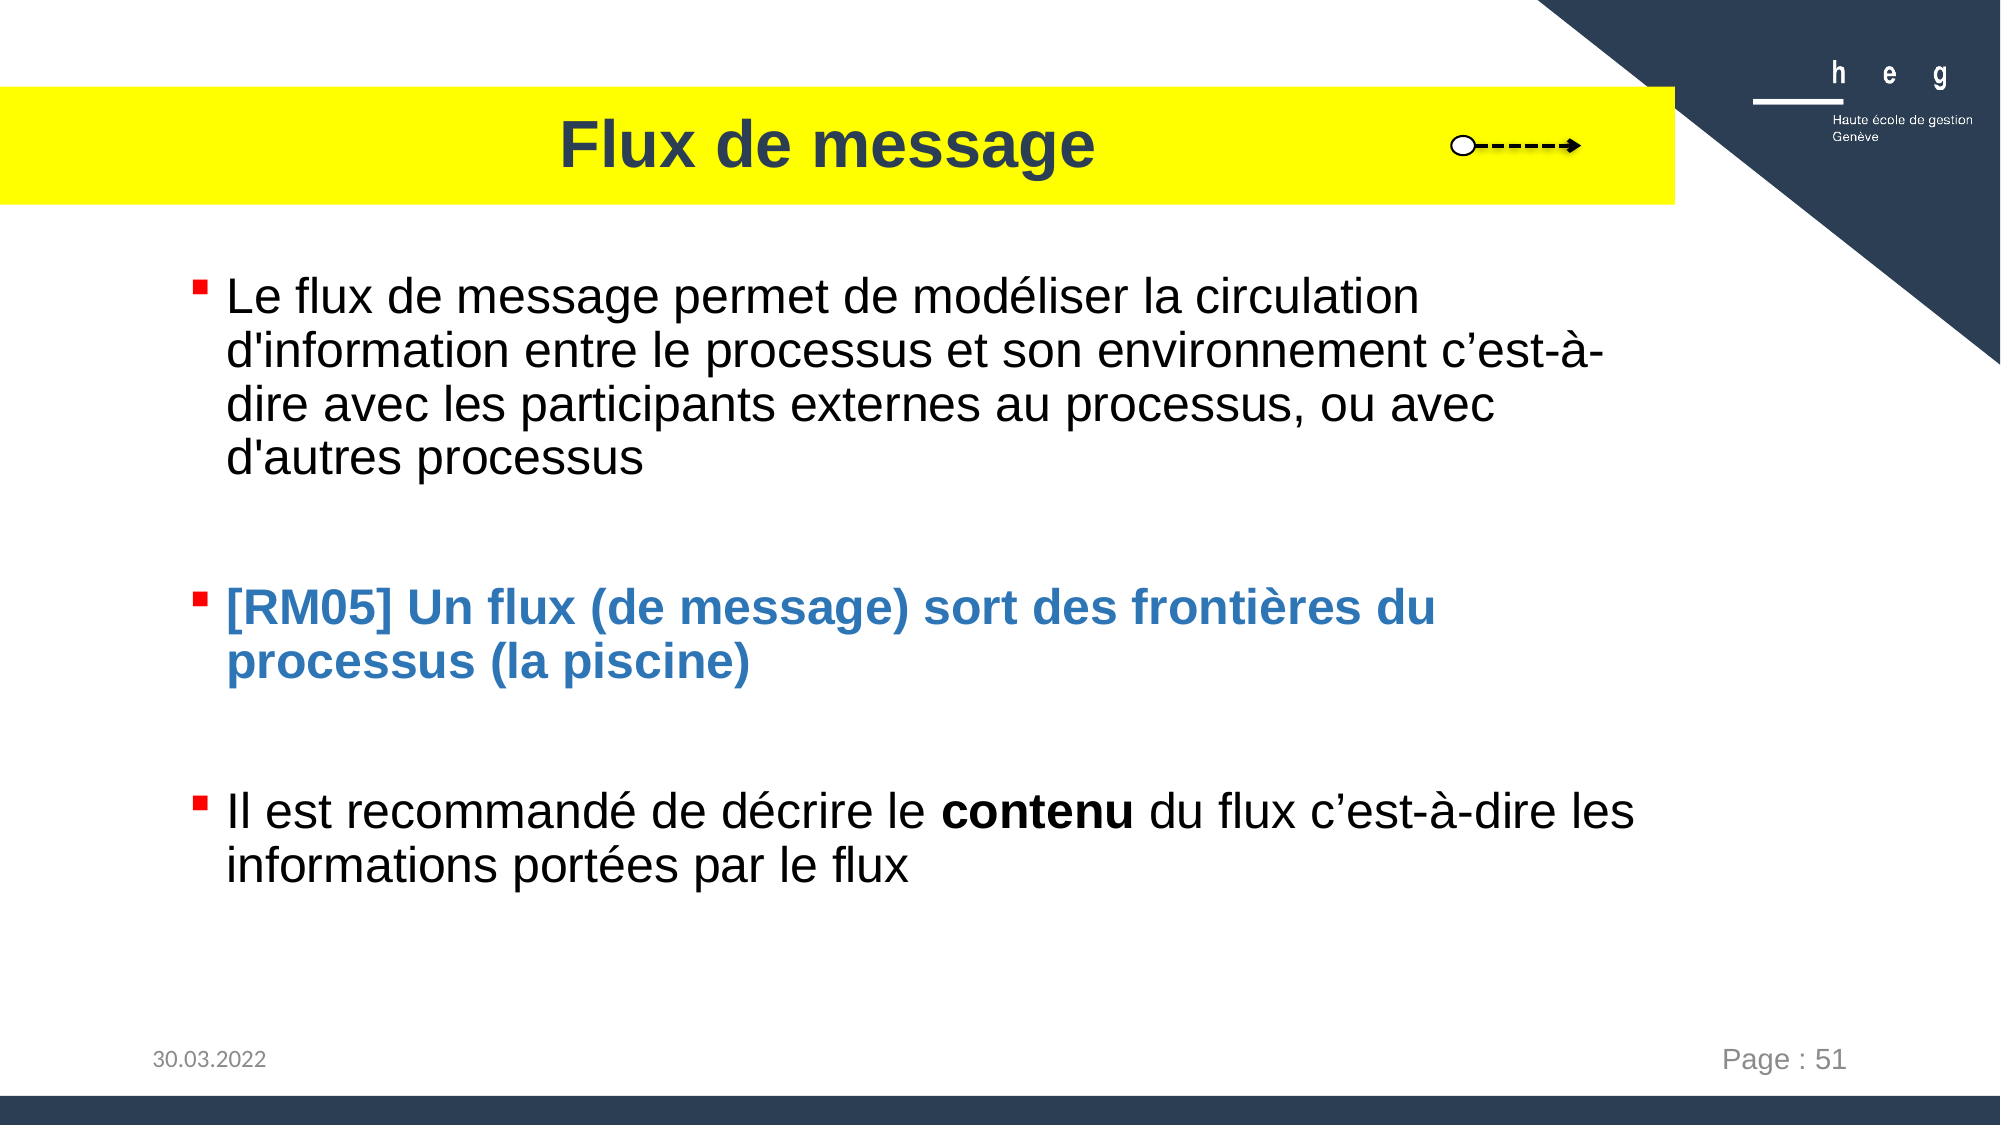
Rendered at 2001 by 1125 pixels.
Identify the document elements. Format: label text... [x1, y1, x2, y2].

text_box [1451, 135, 1582, 156]
list Le flux de message permet de modéliser la circulation d'information entre le processus et son environnement c’est-à-dire avec les participants externes au processus, ou avec d'autres processus [RM05] Un flux (de message) sort des frontières du processus (la piscine) Il est recommandé de décrire le contenu du flux c’est-à-dire les informations portées par le flux [173, 262, 1675, 1071]
picture [1753, 60, 1972, 141]
title Flux de message [0, 86, 1675, 205]
slide_number Page : 51 [1412, 1027, 1863, 1088]
